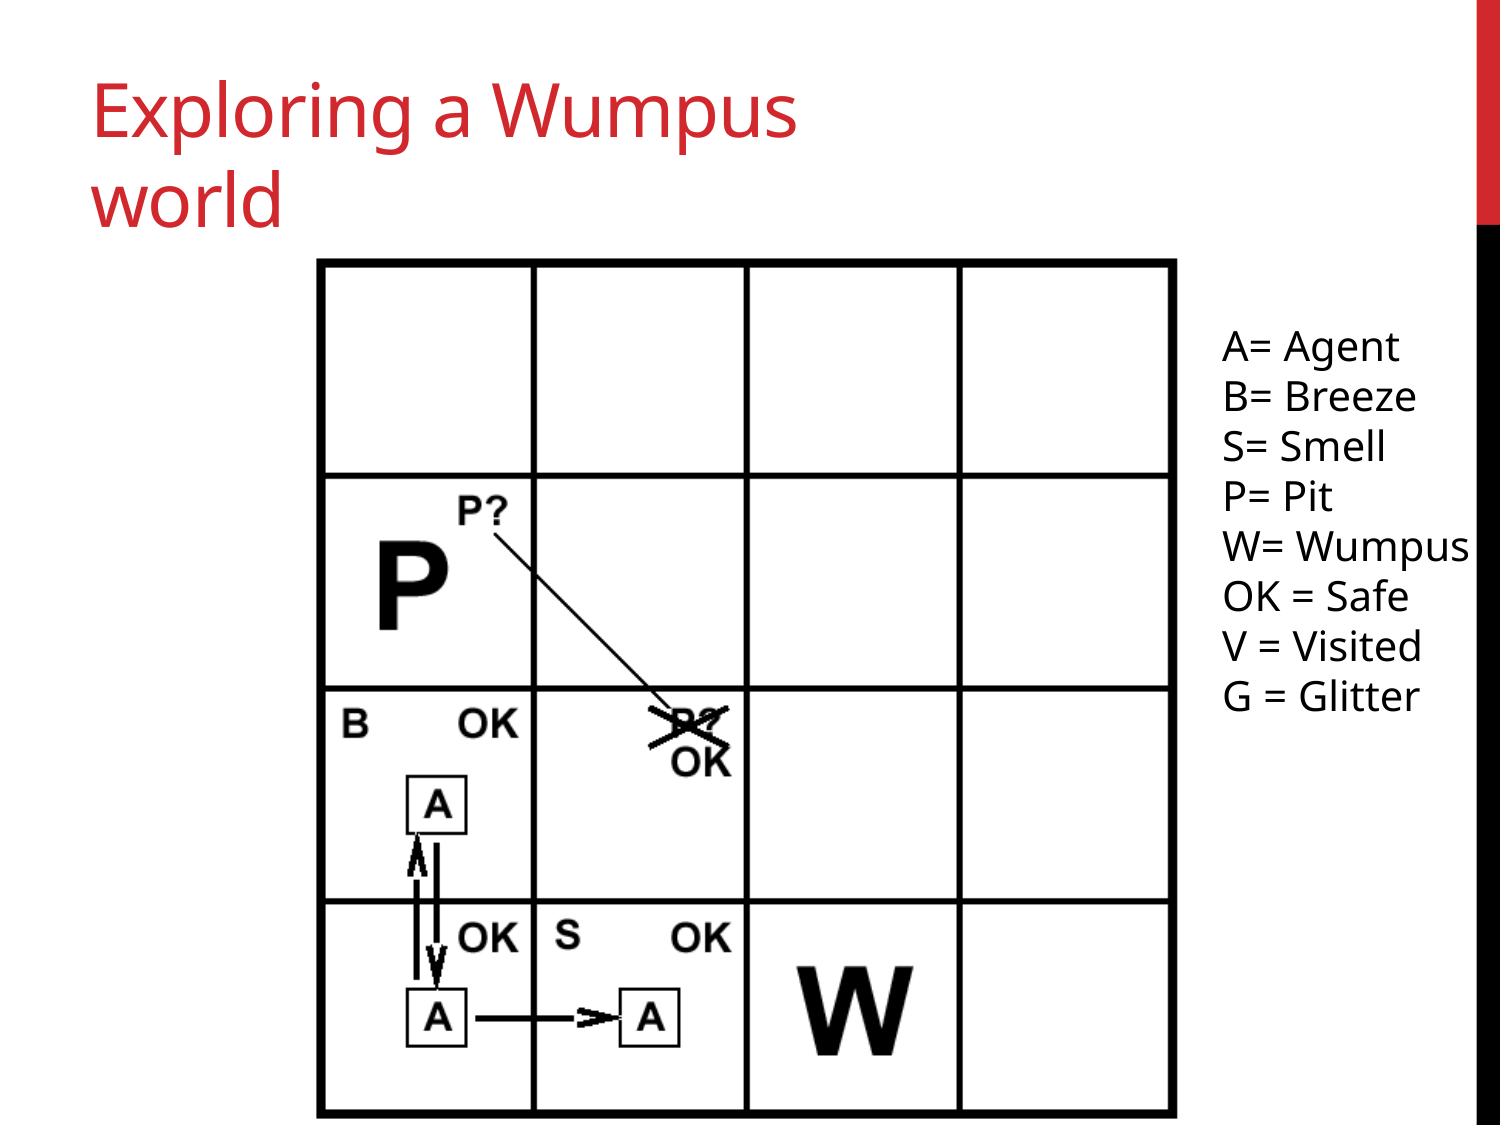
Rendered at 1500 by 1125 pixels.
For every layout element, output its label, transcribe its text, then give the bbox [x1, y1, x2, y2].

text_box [311, 250, 1179, 1123]
text_box A= Agent B= Breeze S= Smell P= Pit W= Wumpus OK = Safe V = Visited G = Glitter [1207, 312, 1486, 778]
title Exploring a Wumpus world [75, 25, 1025, 250]
